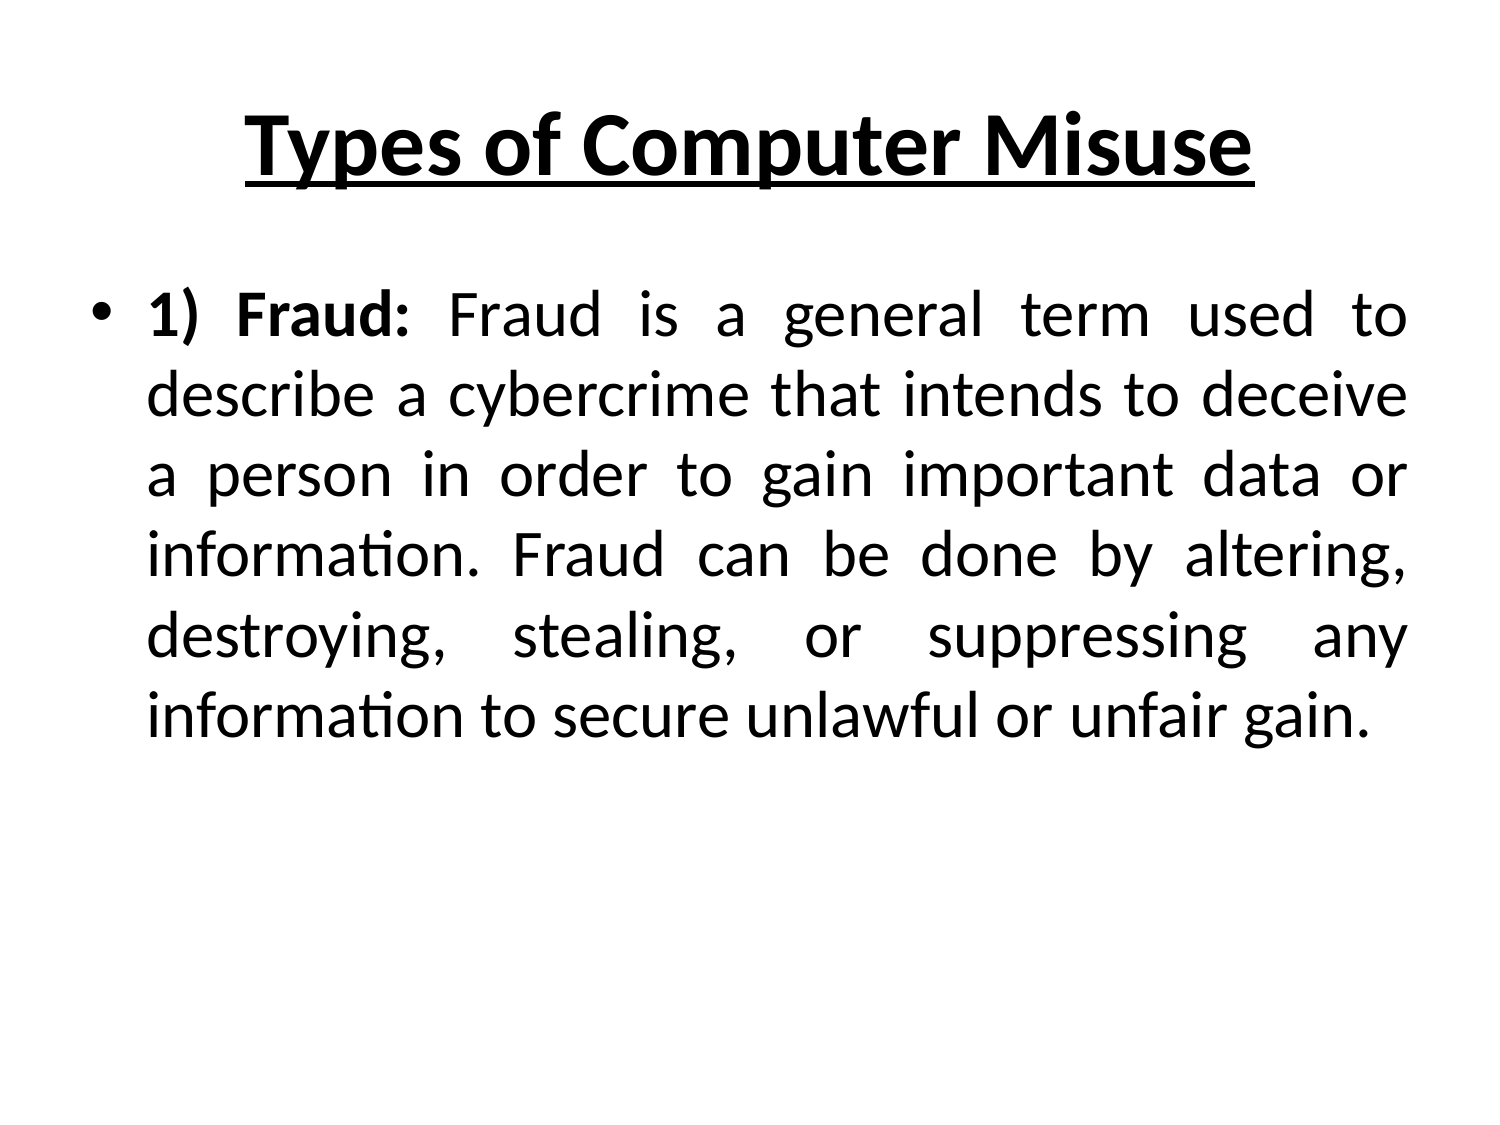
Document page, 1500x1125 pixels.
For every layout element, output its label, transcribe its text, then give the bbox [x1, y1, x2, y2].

list 1) Fraud: Fraud is a general term used to describe a cybercrime that intends to deceive a person in order to gain important data or information. Fraud can be done by altering, destroying, stealing, or suppressing any information to secure unlawful or unfair gain. [75, 262, 1425, 1005]
title Types of Computer Misuse [75, 45, 1425, 233]
